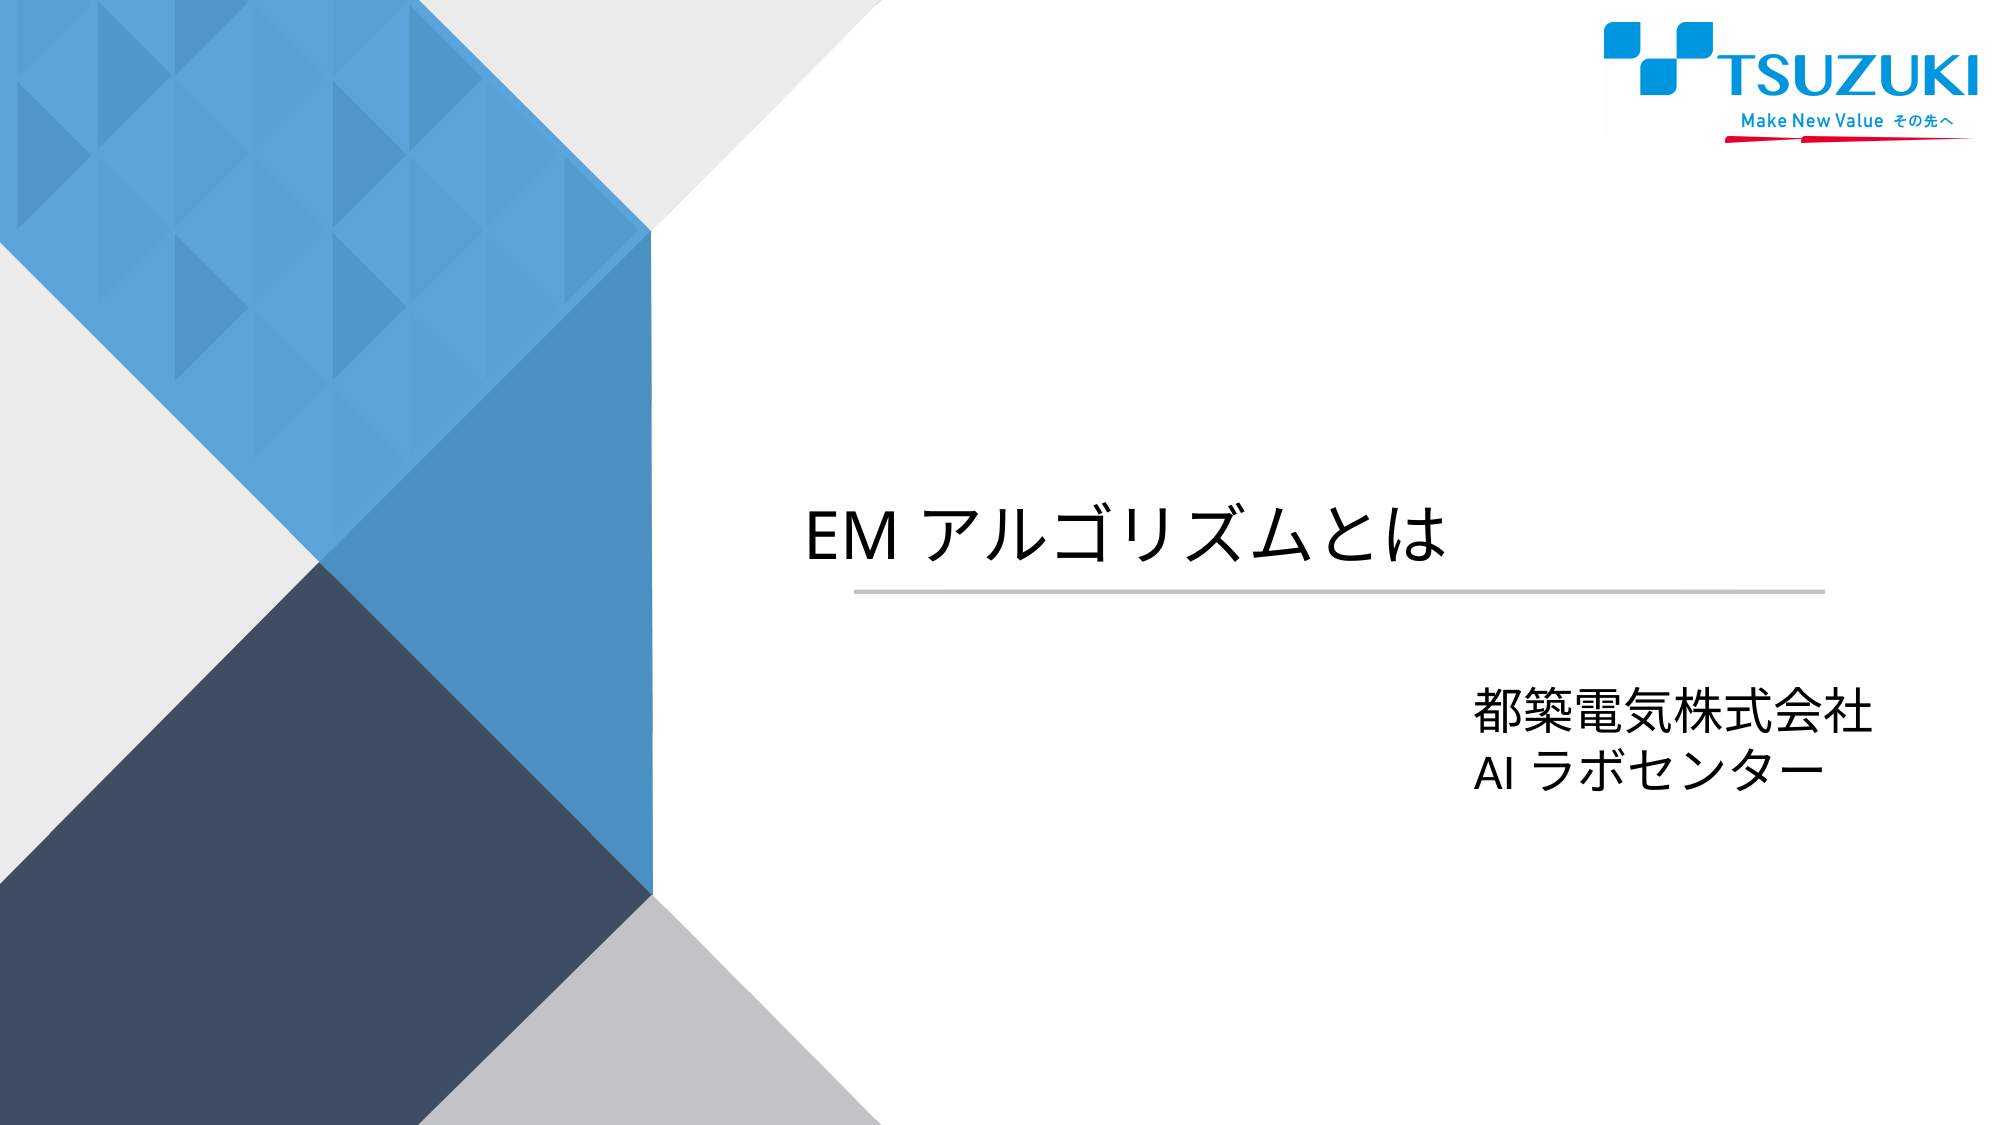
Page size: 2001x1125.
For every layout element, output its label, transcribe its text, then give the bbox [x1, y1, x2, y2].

picture [1604, 22, 1978, 143]
text_box EMアルゴリズムとは [788, 485, 1464, 580]
picture [0, 0, 1000, 1125]
text_box 都築電気株式会社 AIラボセンター [1459, 672, 1889, 808]
